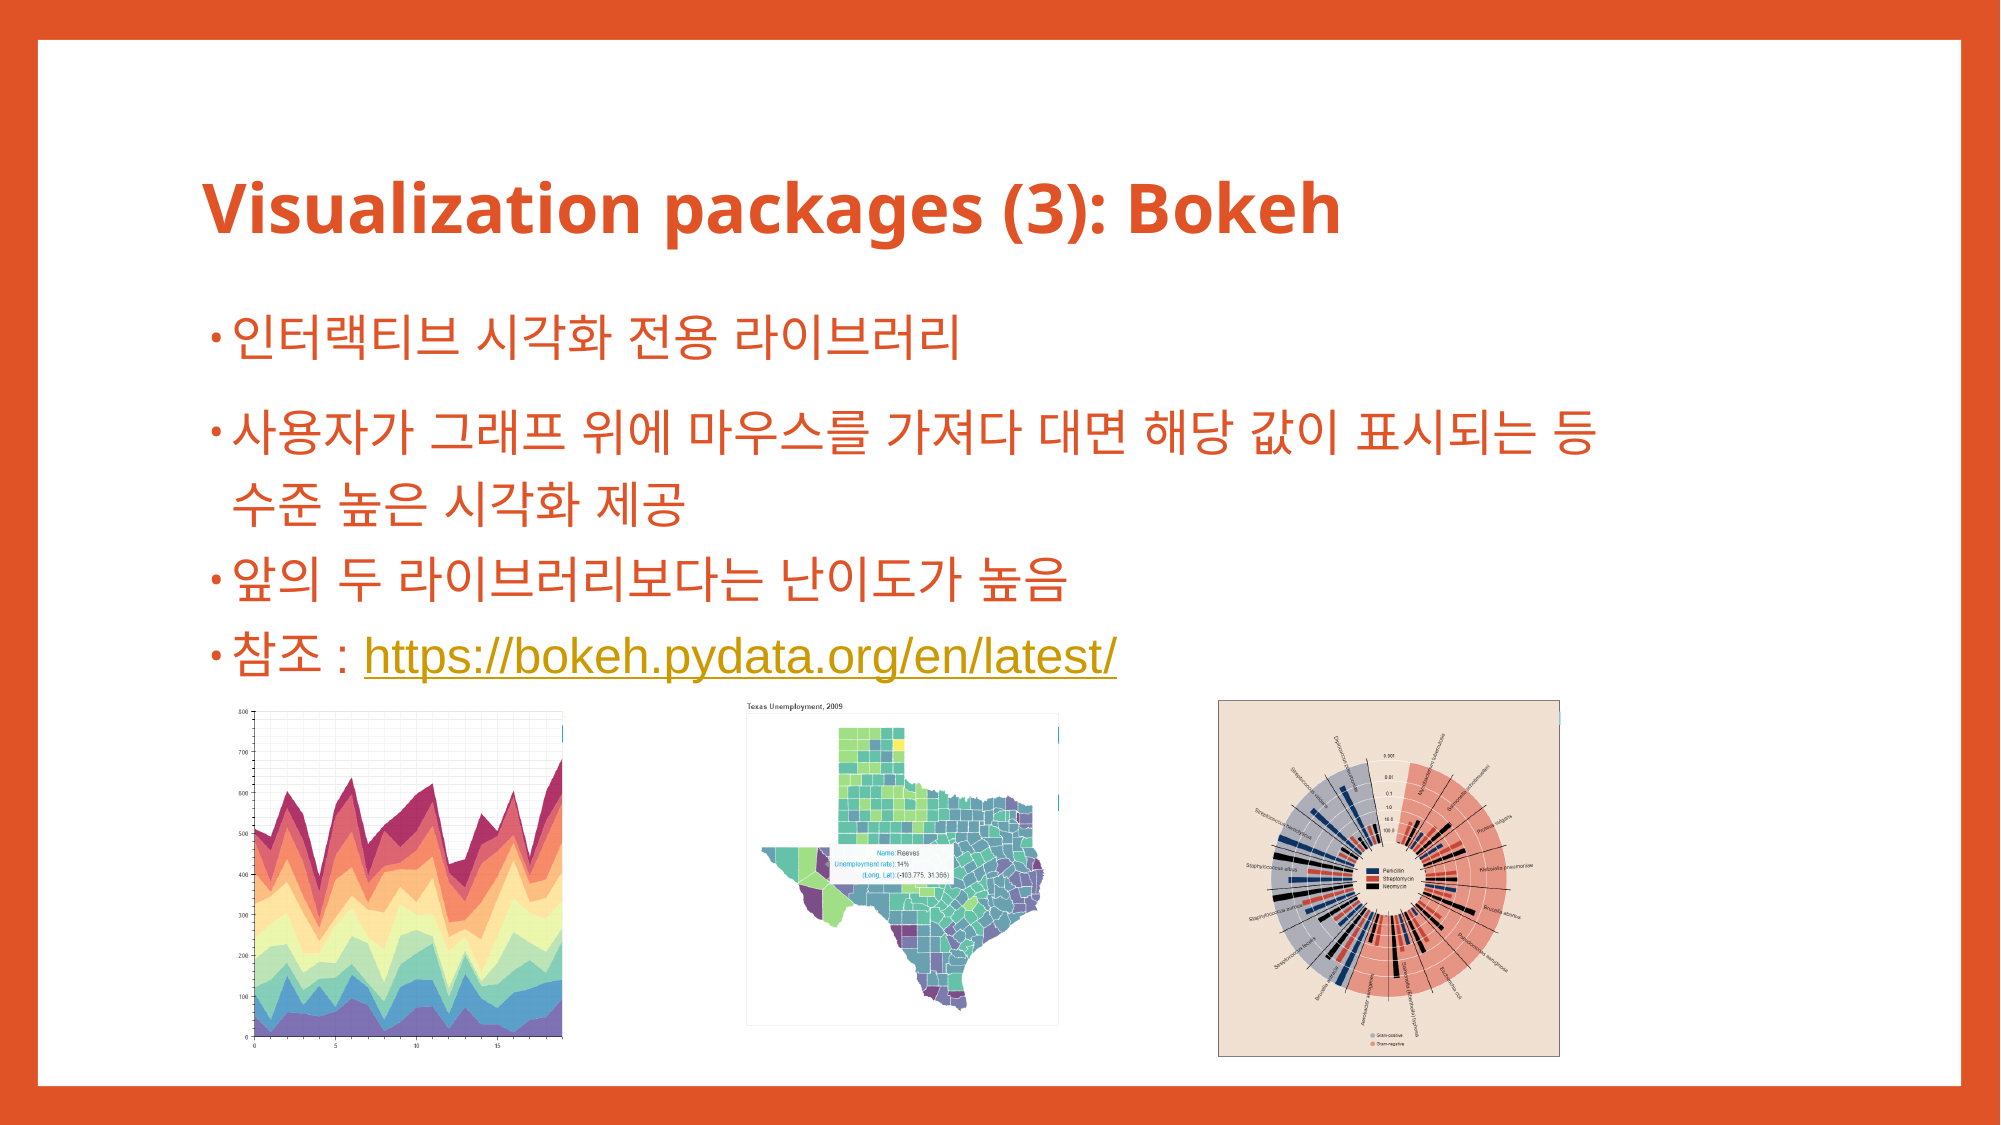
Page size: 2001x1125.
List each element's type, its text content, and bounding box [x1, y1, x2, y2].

list 인터랙티브 시각화 전용 라이브러리 사용자가 그래프 위에 마우스를 가져다 대면 해당 값이 표시되는 등 수준 높은 시각화 제공 앞의 두 라이브러리보다는 난이도가 높음 참조: https://bokeh.pydata.org/en/latest/ [188, 305, 1769, 723]
picture [229, 699, 565, 1056]
picture [741, 699, 1060, 1027]
title Visualization packages (3): Bokeh [187, 99, 1808, 323]
picture [1215, 699, 1561, 1058]
